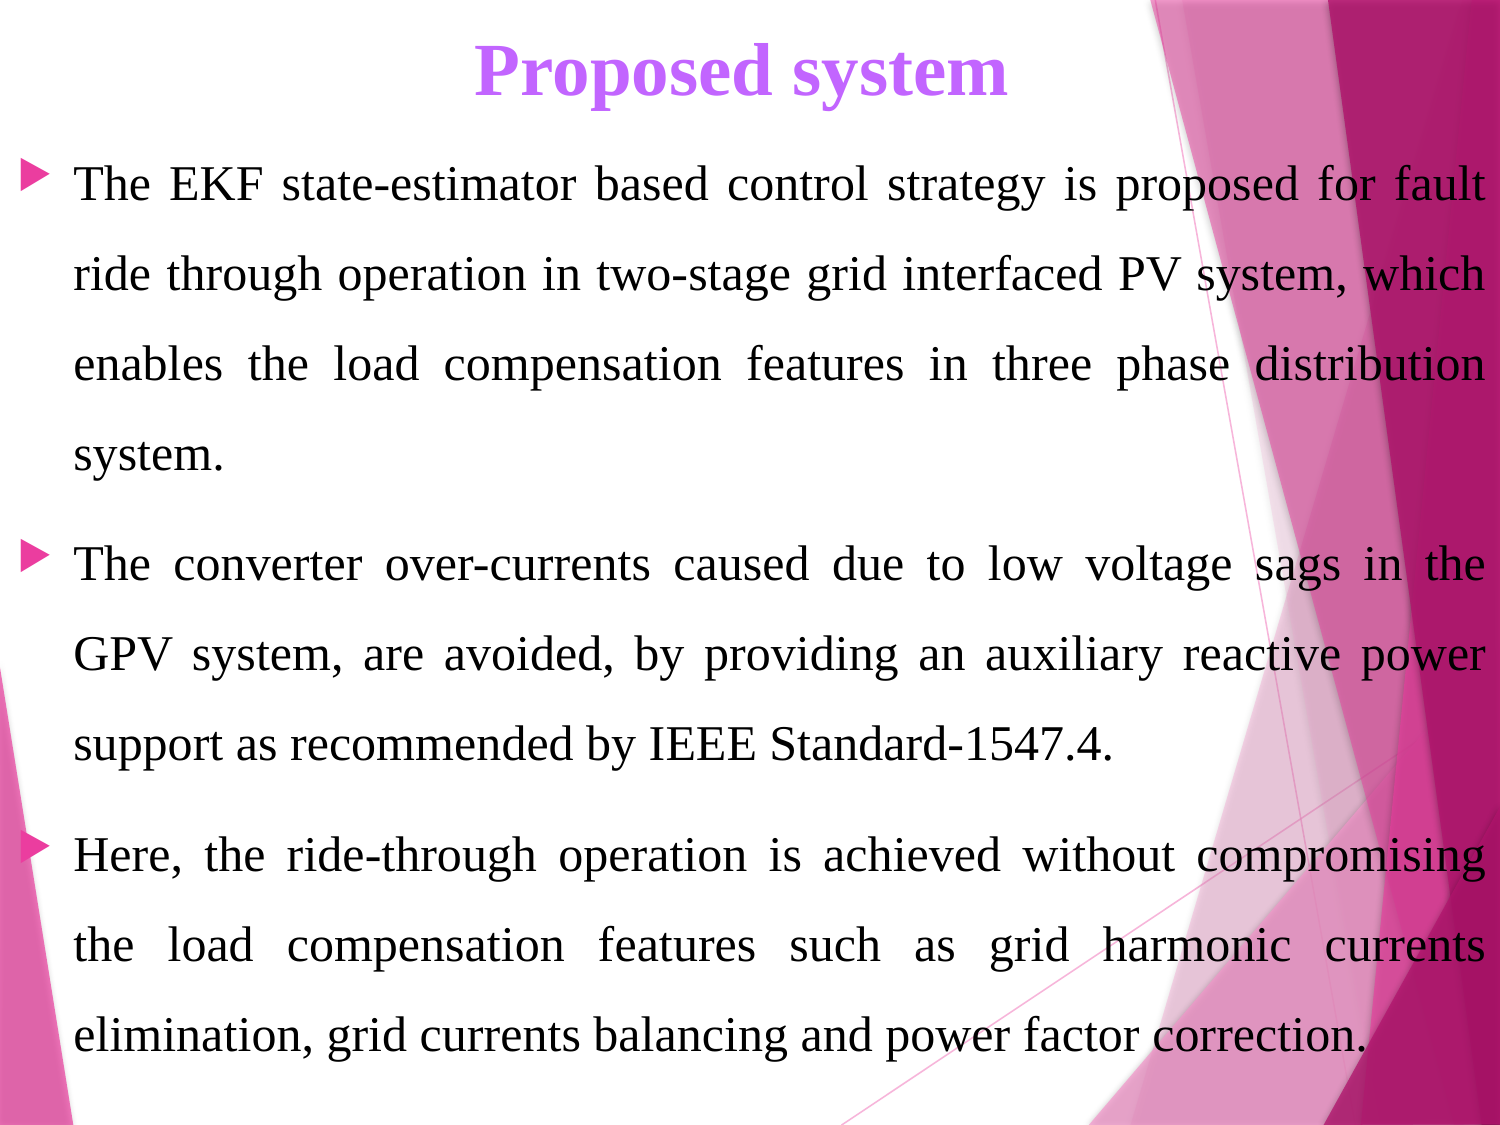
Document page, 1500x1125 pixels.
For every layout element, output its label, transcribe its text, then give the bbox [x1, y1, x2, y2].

text_box The EKF state-estimator based control strategy is proposed for fault ride through operation in two-stage grid interfaced PV system, which enables the load compensation features in three phase distribution system. The converter over-currents caused due to low voltage sags in the GPV system, are avoided, by providing an auxiliary reactive power support as recommended by IEEE Standard-1547.4. Here, the ride-through operation is achieved without compromising the load compensation features such as grid harmonic currents elimination, grid currents balancing and power factor correction. [2, 112, 1500, 1125]
title Proposed system [4, 12, 1480, 112]
